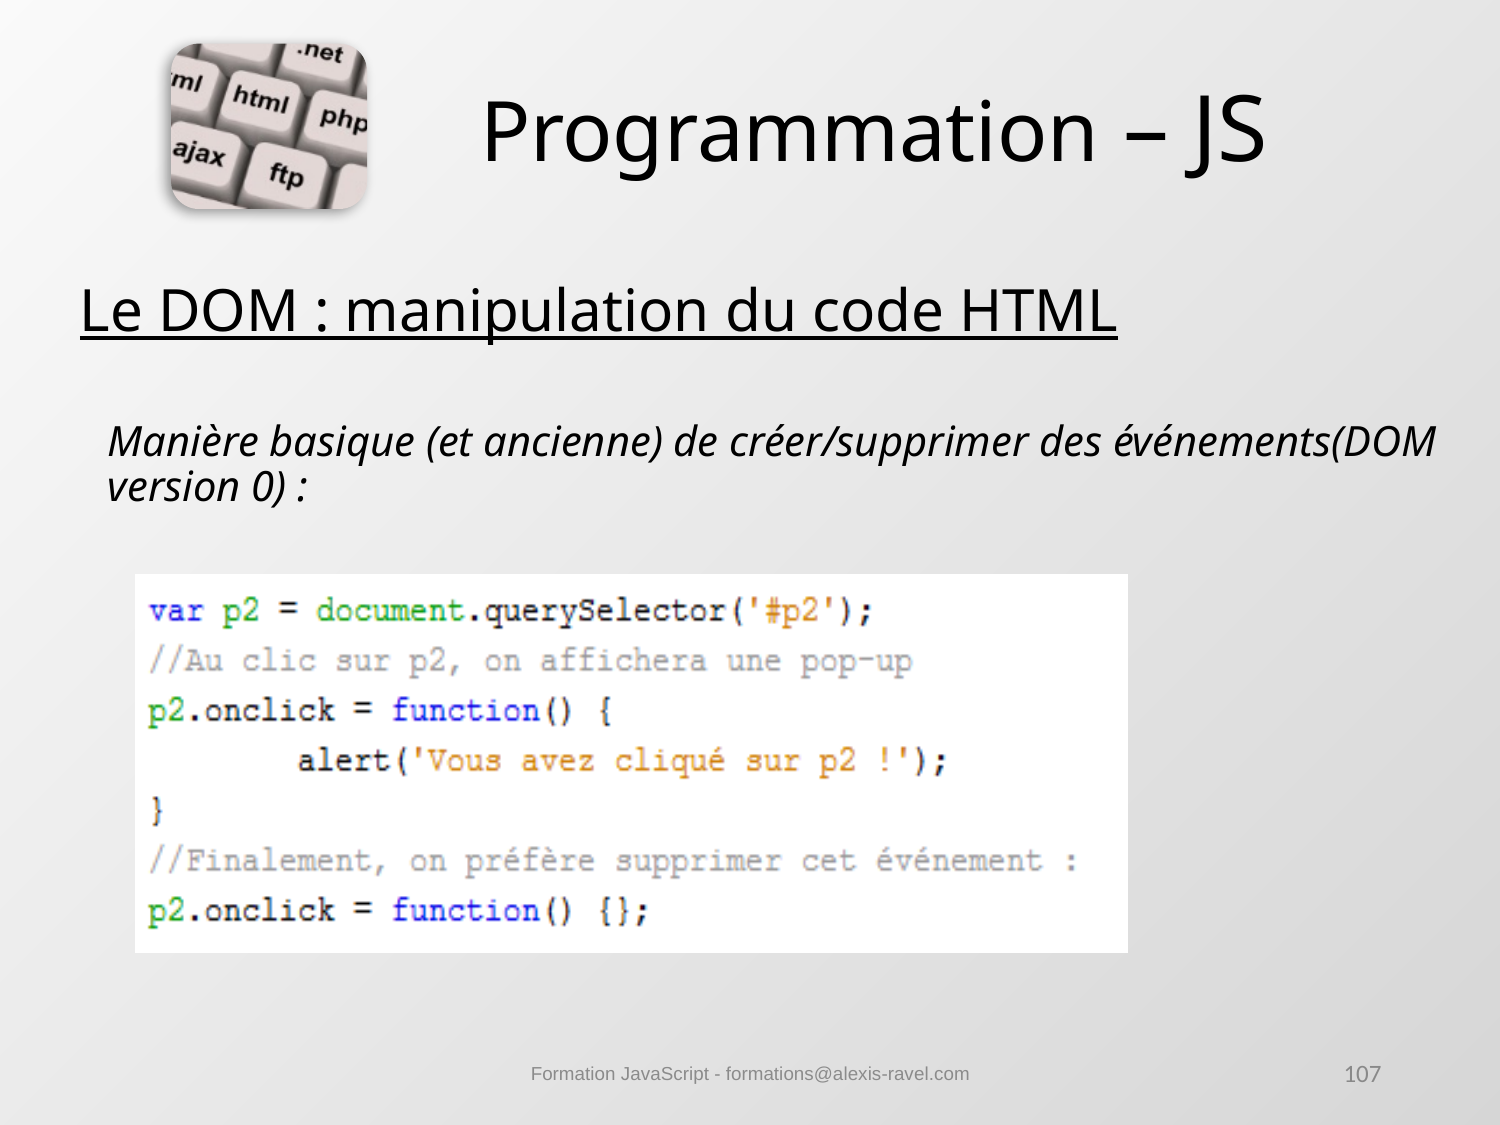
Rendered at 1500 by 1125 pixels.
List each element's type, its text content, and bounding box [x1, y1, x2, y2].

text_box Programmation – JS [350, 42, 1436, 206]
footer Formation JavaScript - formations@alexis-ravel.com [496, 1042, 1004, 1103]
list Le DOM : manipulation du code HTML Manière basique (et ancienne) de créer/supprimer des événements(DOM version 0) : [64, 208, 1459, 1059]
picture [135, 574, 1128, 953]
slide_number 107 [1059, 1042, 1397, 1103]
picture [171, 43, 368, 209]
